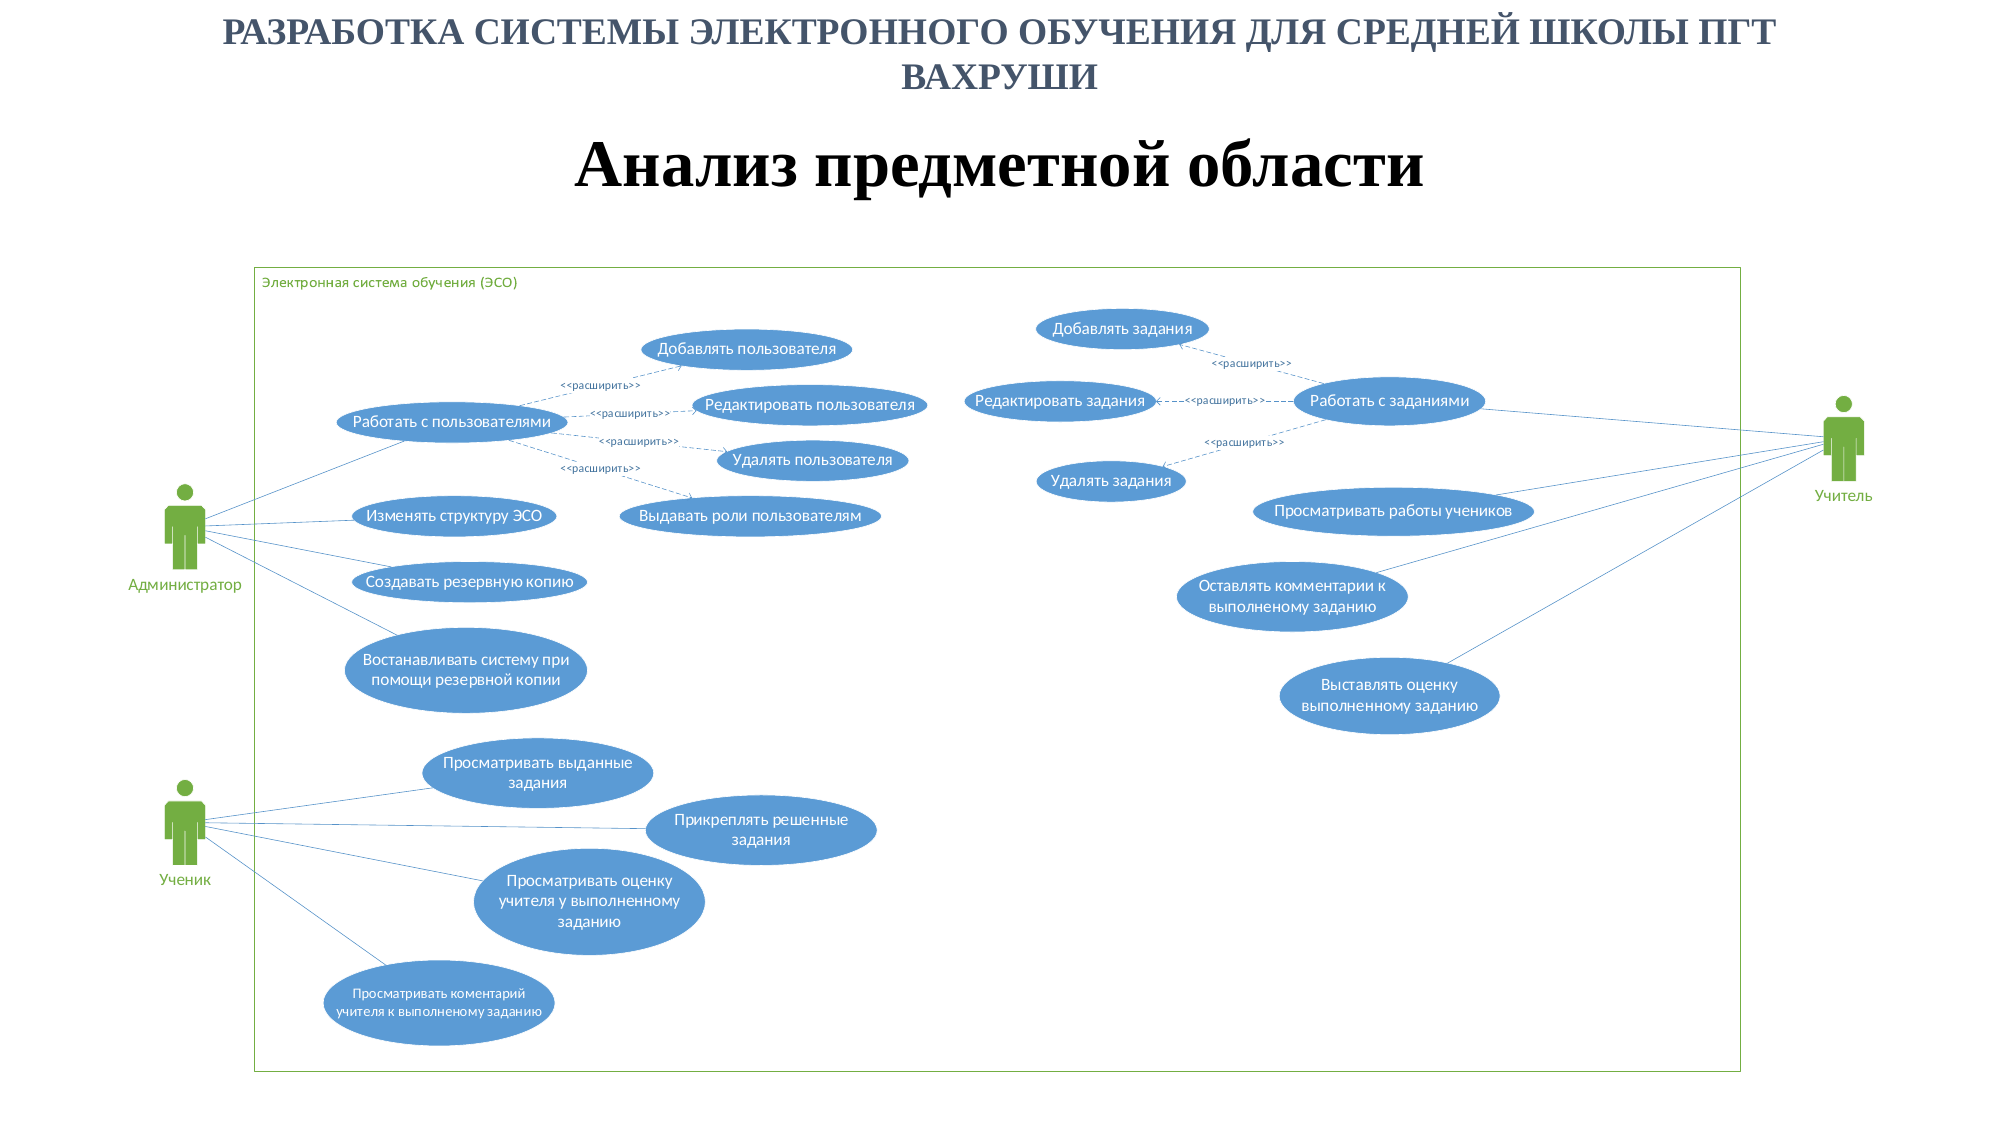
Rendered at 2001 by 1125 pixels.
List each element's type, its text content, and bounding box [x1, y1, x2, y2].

picture [118, 265, 1882, 1073]
text_box РАЗРАБОТКА СИСТЕМЫ ЭЛЕКТРОННОГО ОБУЧЕНИЯ ДЛЯ СРЕДНЕЙ ШКОЛЫ ПГТ ВАХРУШИ [137, 0, 1863, 105]
title Анализ предметной области [137, 111, 1863, 218]
